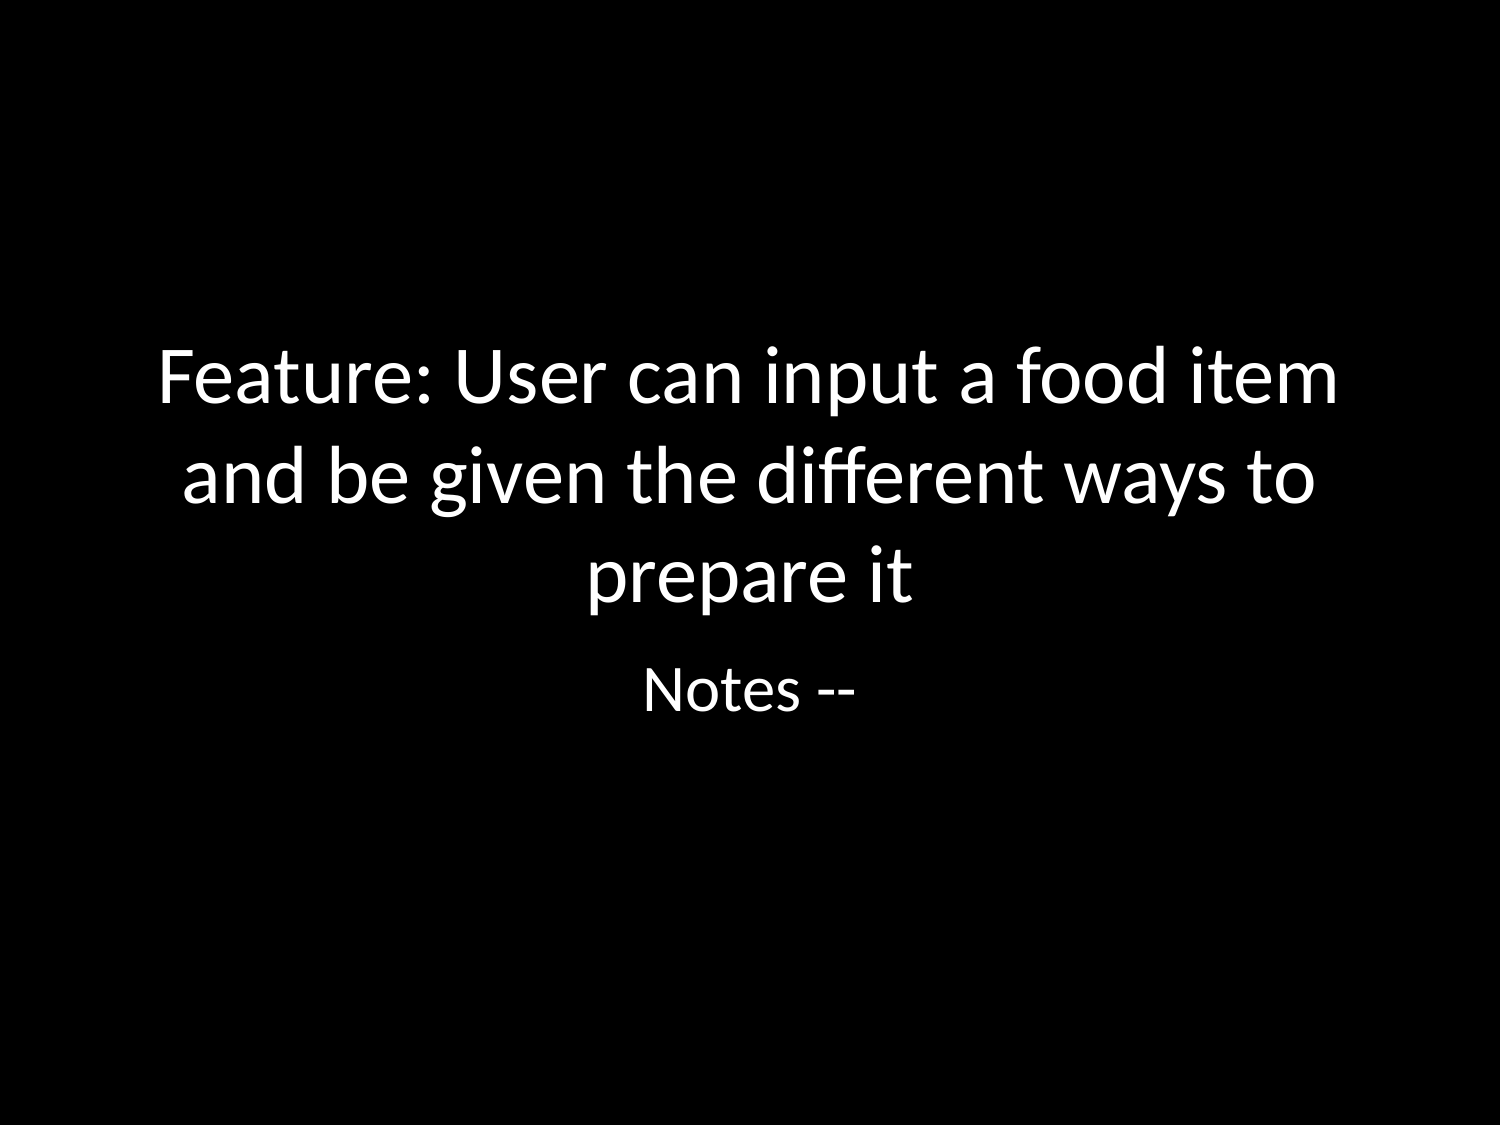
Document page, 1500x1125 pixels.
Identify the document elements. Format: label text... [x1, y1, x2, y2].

title Feature: User can input a food item and be given the different ways to prepare it [112, 349, 1388, 591]
subtitle Notes -- [225, 637, 1275, 925]
